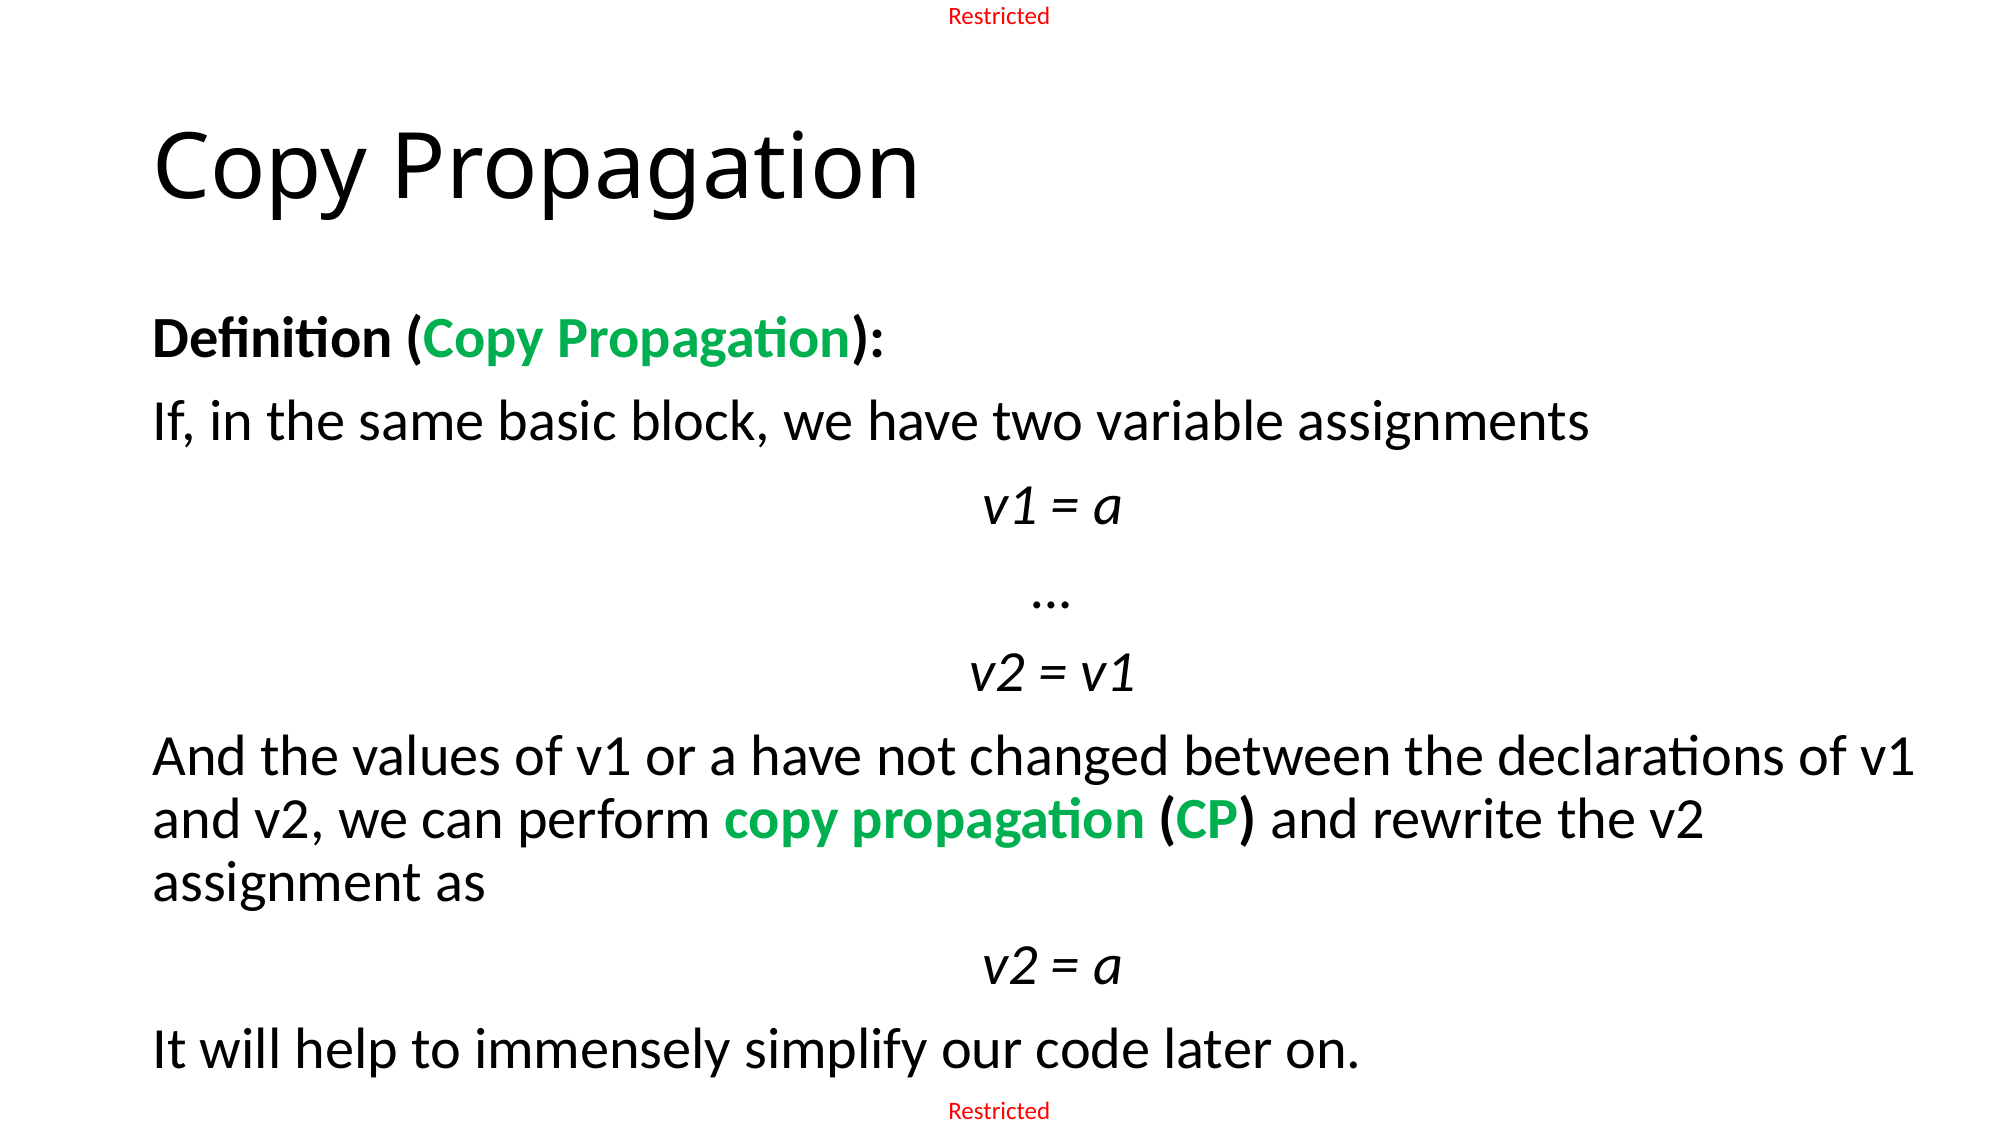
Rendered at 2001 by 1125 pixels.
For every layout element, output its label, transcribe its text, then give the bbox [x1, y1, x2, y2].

title Copy Propagation [137, 59, 1863, 278]
list Definition (Copy Propagation): If, in the same basic block, we have two variable assignments v1 = a … v2 = v1 And the values of v1 or a have not changed between the declarations of v1 and v2, we can perform copy propagation (CP) and rewrite the v2 assignment as v2 = a It will help to immensely simplify our code later on. [137, 299, 1968, 1125]
